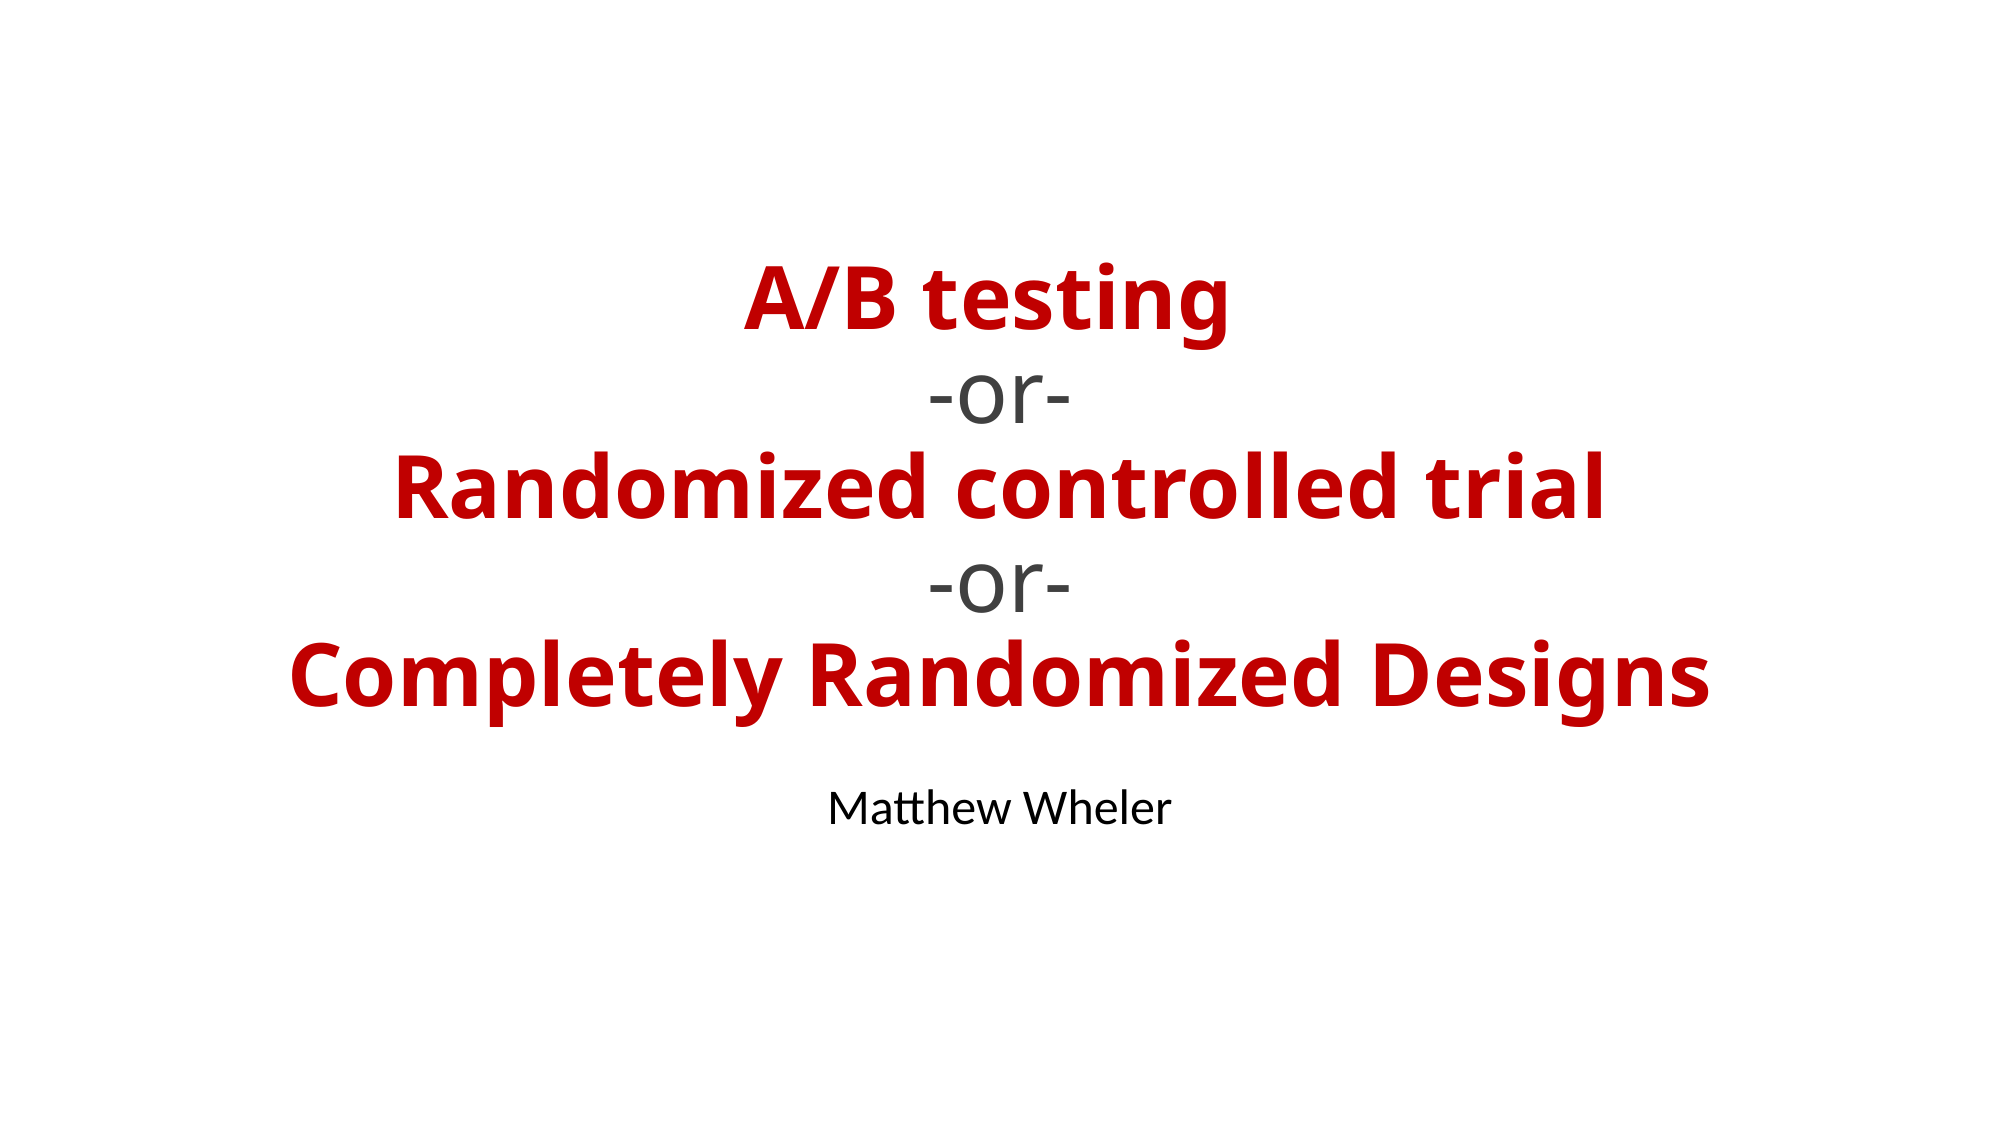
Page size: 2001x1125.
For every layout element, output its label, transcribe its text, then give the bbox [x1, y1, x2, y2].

subtitle Matthew Wheler [249, 774, 1750, 1046]
title A/B testing -or- Randomized controlled trial -or- Completely Randomized Designs [249, 184, 1750, 734]
